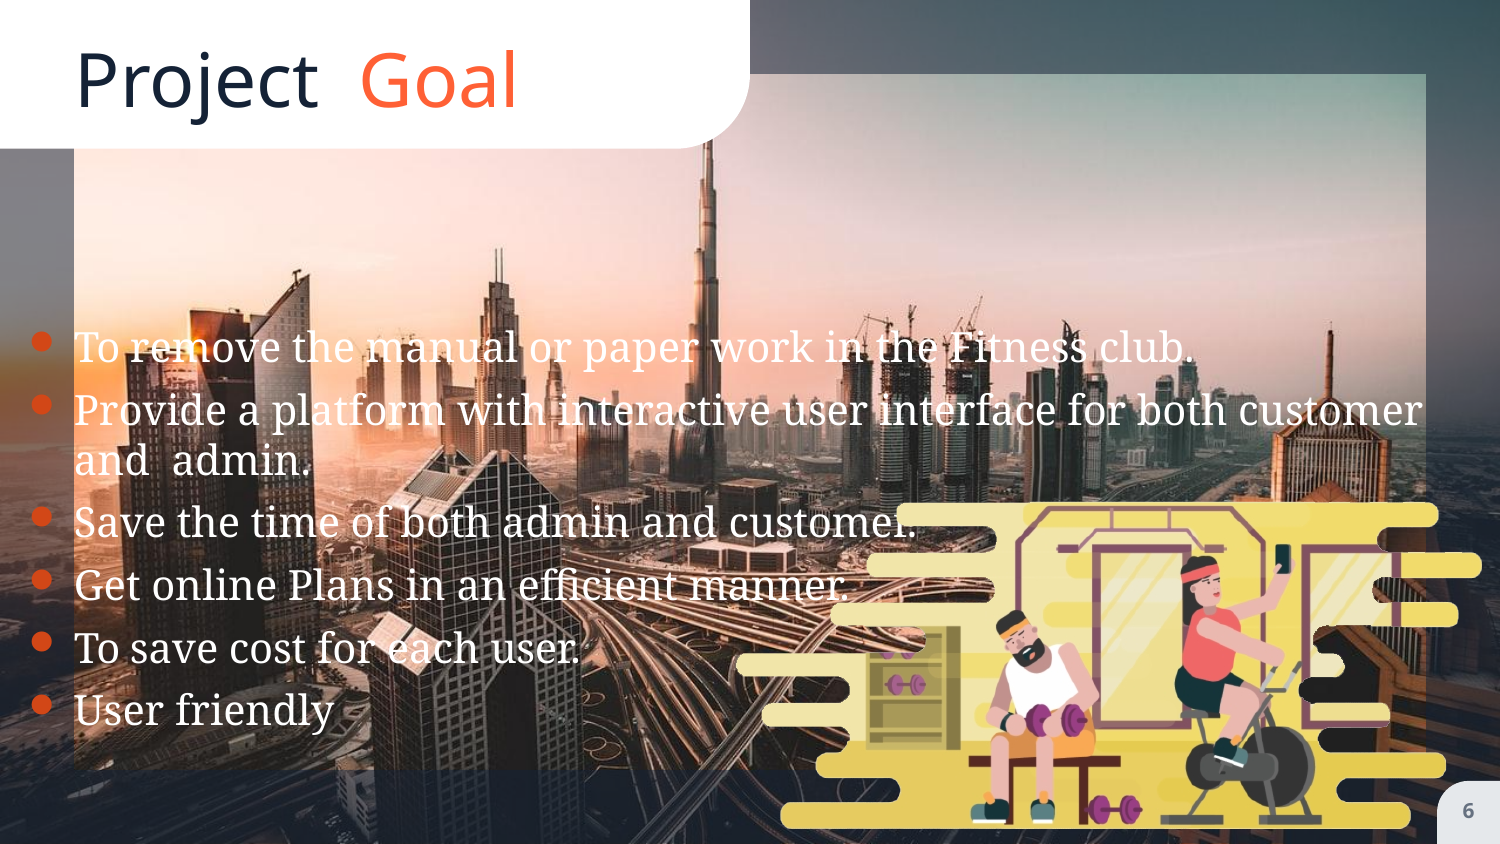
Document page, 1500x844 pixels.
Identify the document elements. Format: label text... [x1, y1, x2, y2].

text_box To remove the manual or paper work in the Fitness club. Provide a platform with interactive user interface for both customer and admin. Save the time of both admin and customer. Get online Plans in an efficient manner. To save cost for each user. User friendly [12, 313, 1500, 777]
title Project Goal [74, 0, 852, 166]
picture [0, 0, 1500, 844]
